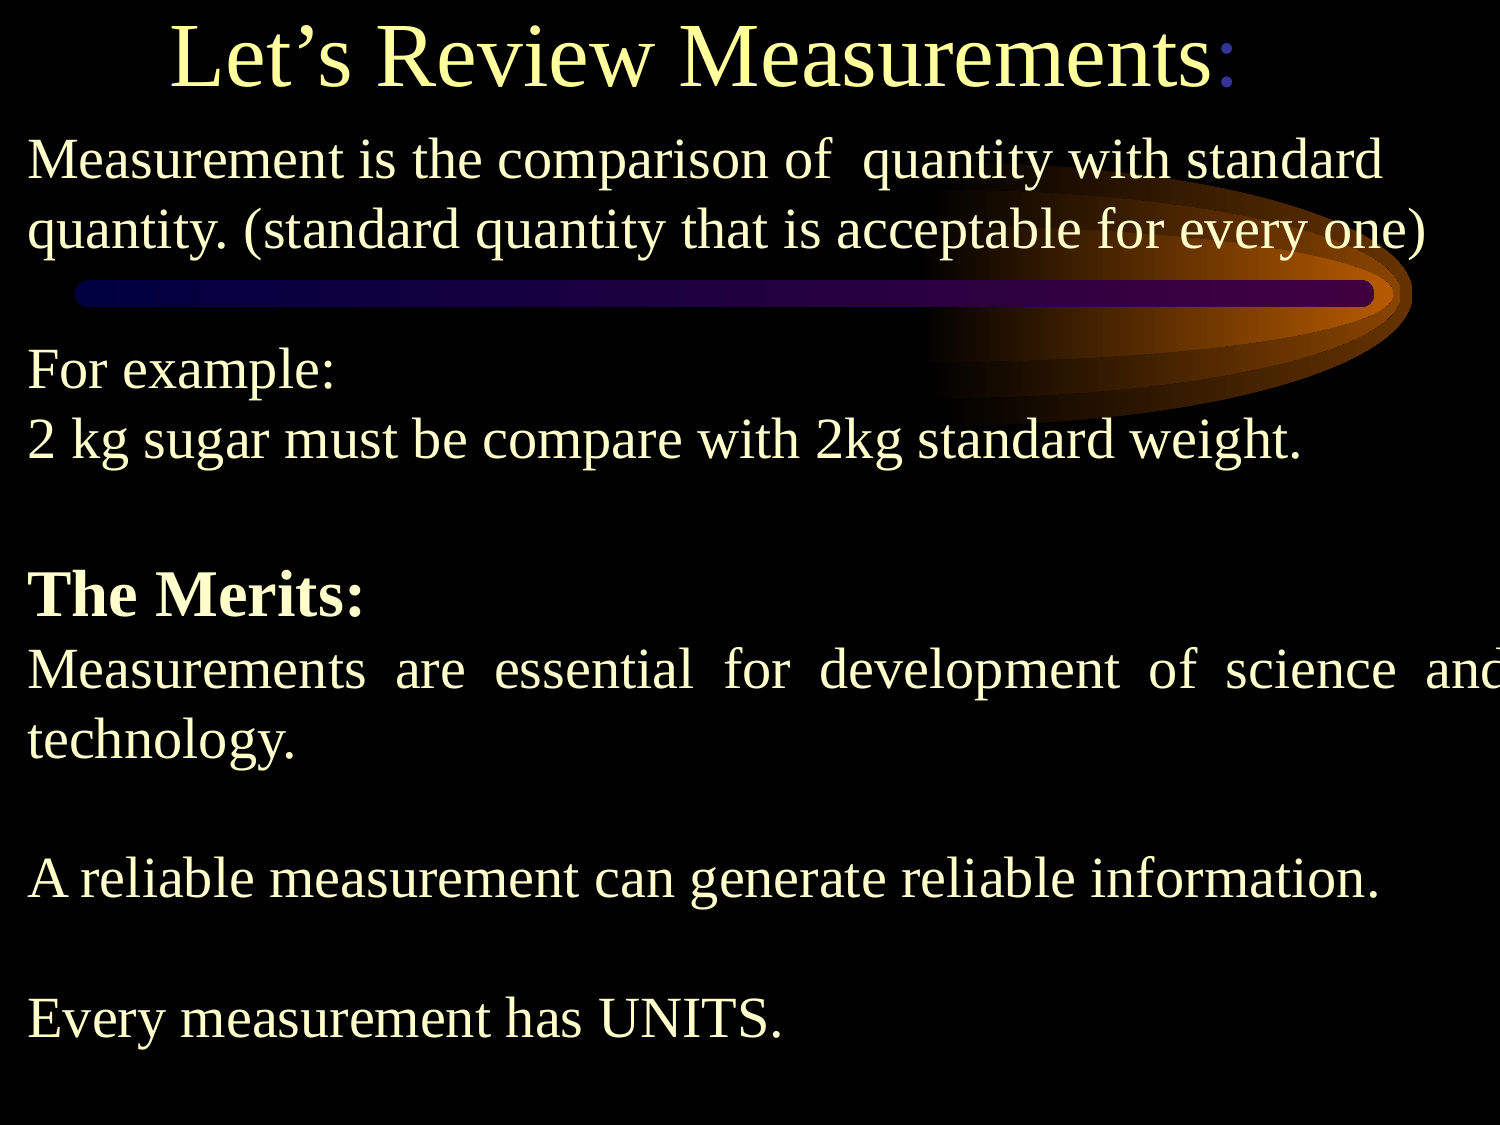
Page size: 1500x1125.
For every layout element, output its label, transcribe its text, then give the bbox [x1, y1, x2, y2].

text_box Measurement is the comparison of quantity with standard quantity. (standard quantity that is acceptable for every one) For example: 2 kg sugar must be compare with 2kg standard weight. The Merits: Measurements are essential for development of science and technology. A reliable measurement can generate reliable information. Every measurement has UNITS. [12, 112, 1500, 1057]
text_box Let’s Review Measurements: [154, 0, 1302, 112]
